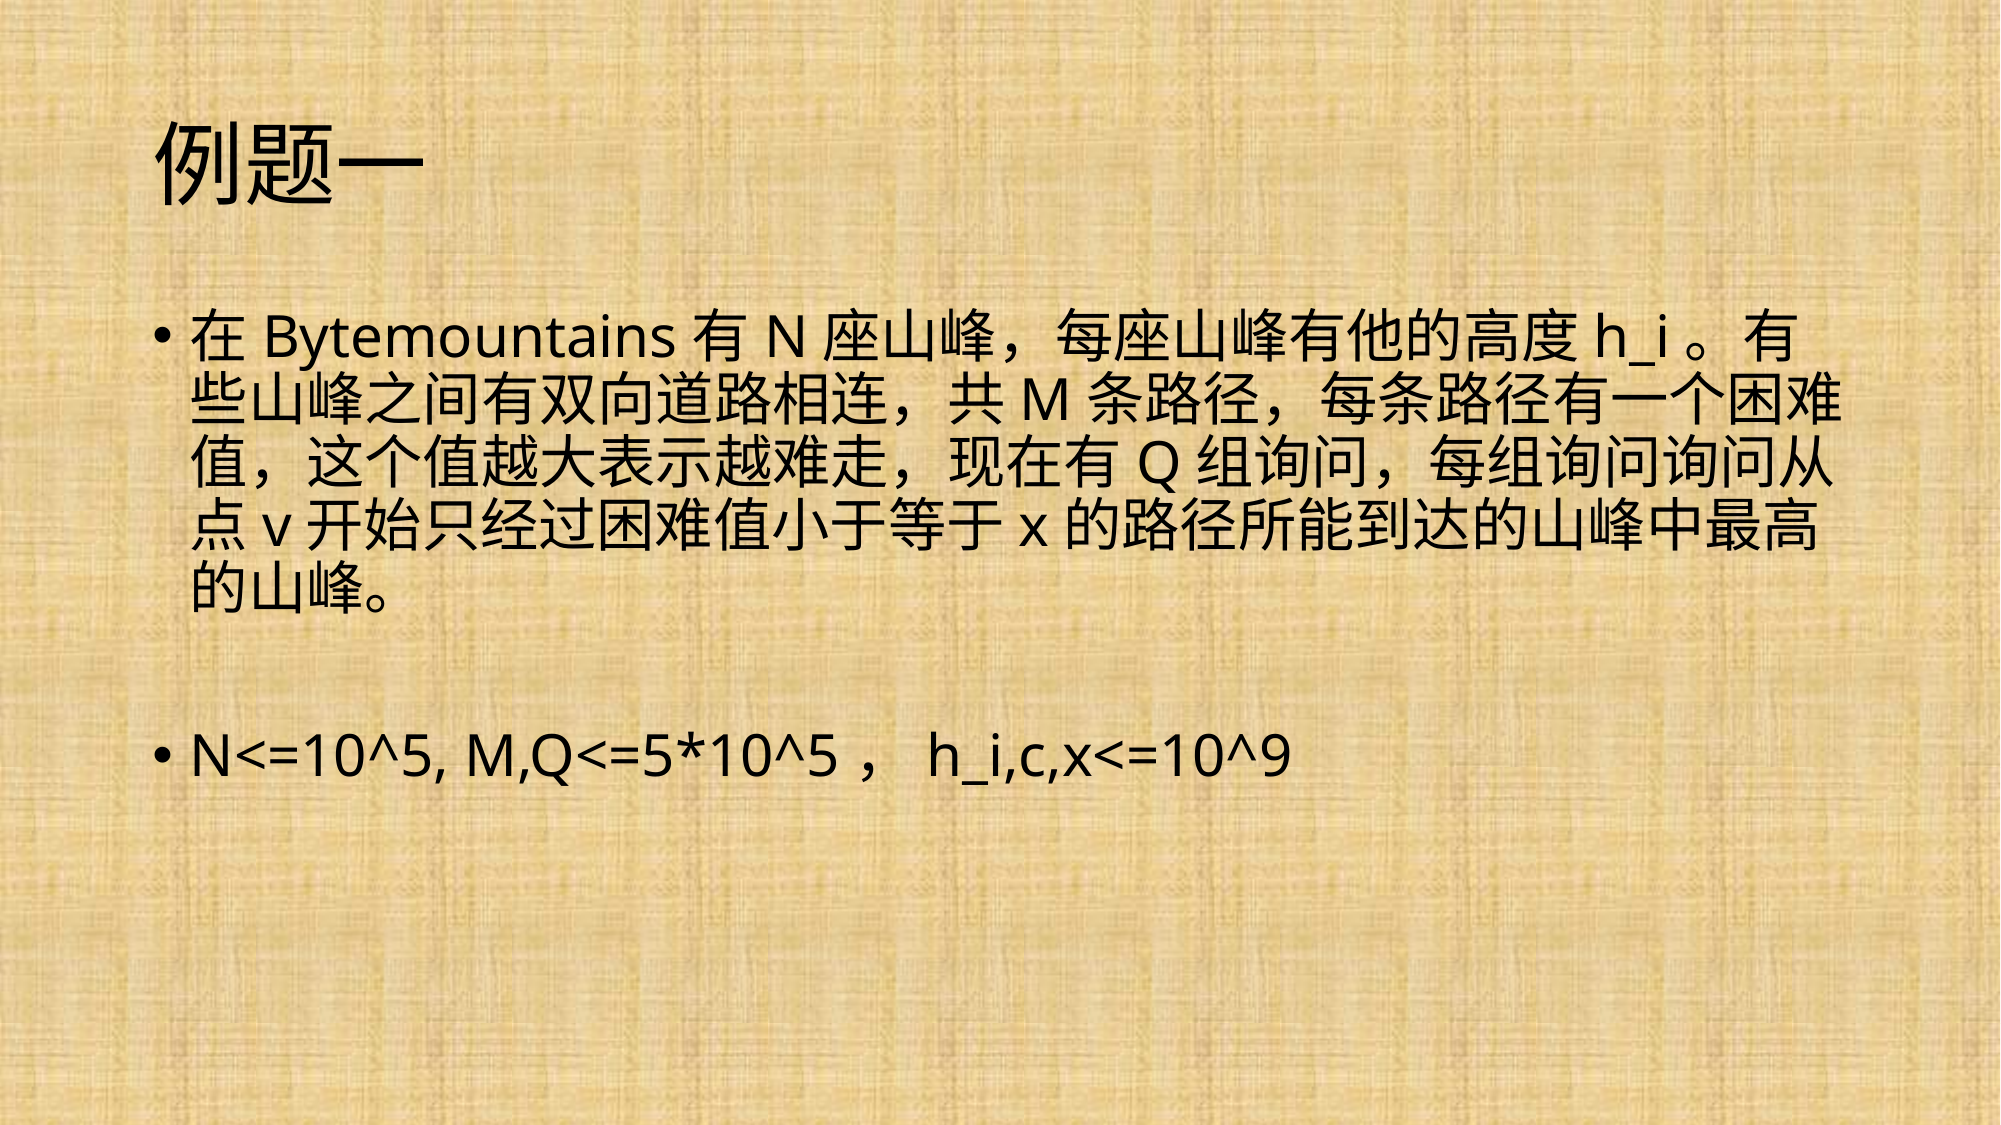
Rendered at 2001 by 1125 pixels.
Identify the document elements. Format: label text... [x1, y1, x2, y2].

picture [0, 0, 2001, 1125]
list 在Bytemountains有N座山峰，每座山峰有他的高度h_i。有些山峰之间有双向道路相连，共M条路径，每条路径有一个困难值，这个值越大表示越难走，现在有Q组询问，每组询问询问从点v开始只经过困难值小于等于x的路径所能到达的山峰中最高的山峰。 N<=10^5, M,Q<=5*10^5，h_i,c,x<=10^9 [137, 299, 1863, 1014]
title 例题一 [137, 59, 1863, 278]
